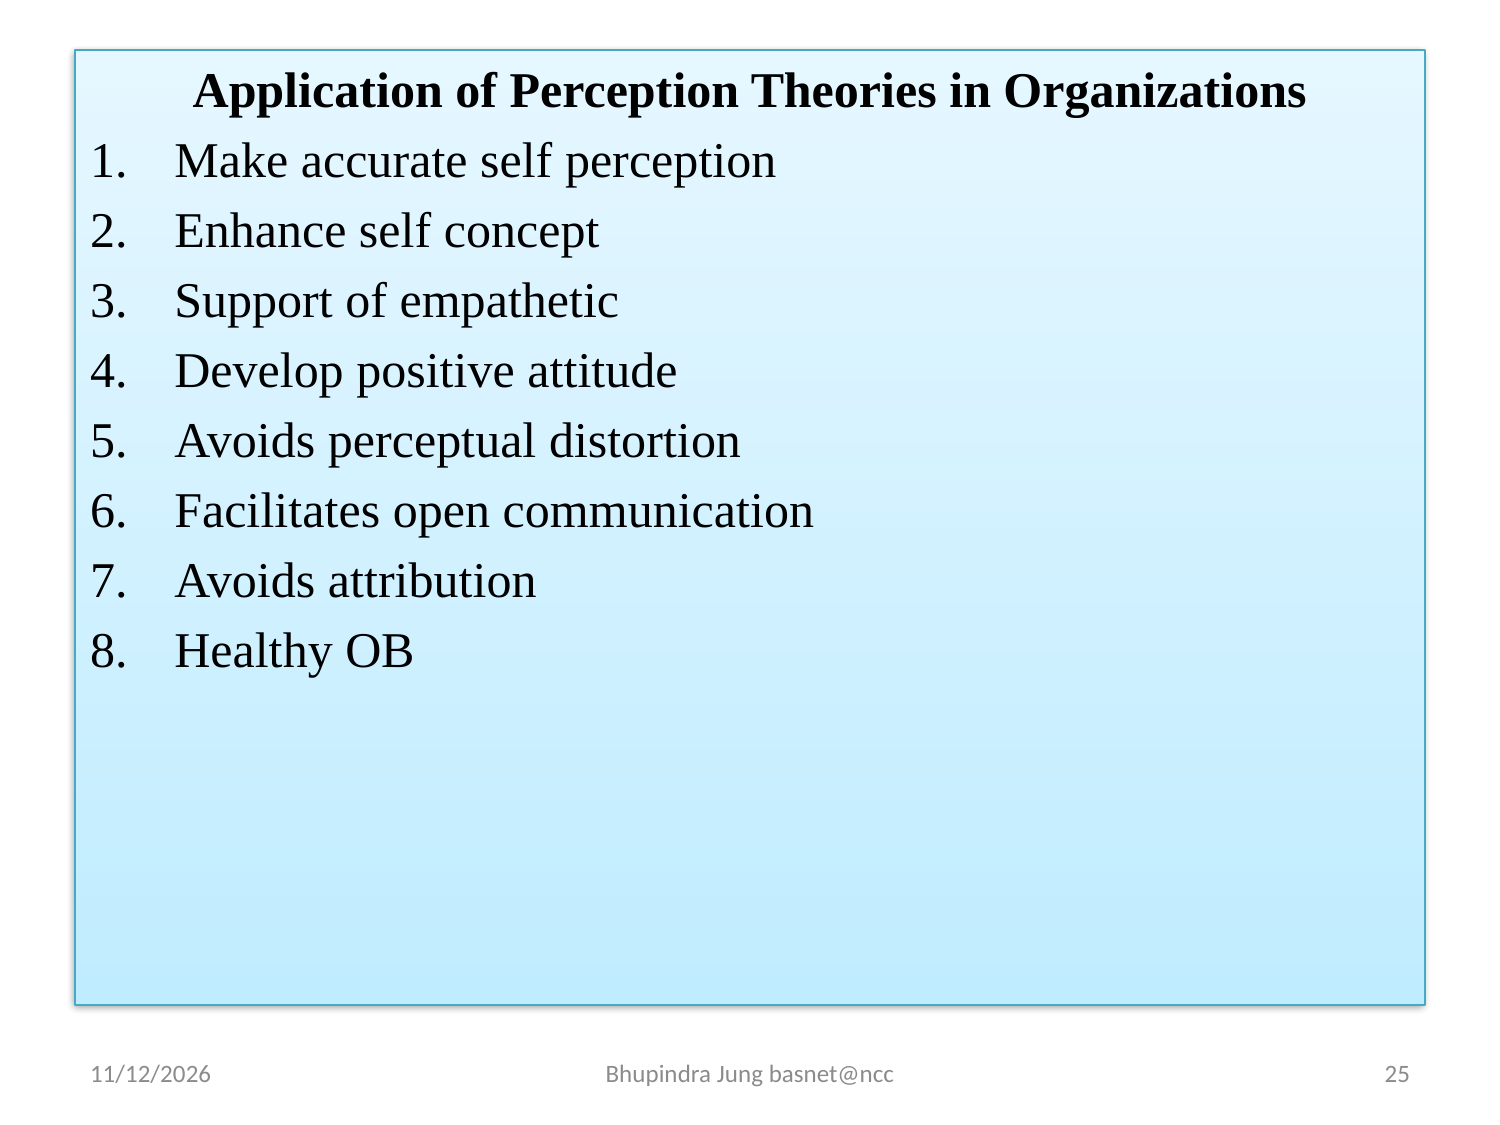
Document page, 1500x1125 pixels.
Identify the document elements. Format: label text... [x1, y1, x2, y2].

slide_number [75, 1042, 425, 1103]
list Application of Perception Theories in Organizations Make accurate self perception Enhance self concept Support of empathetic Develop positive attitude Avoids perceptual distortion Facilitates open communication Avoids attribution Healthy OB [74, 49, 1426, 1006]
footer Bhupindra Jung basnet@ncc [512, 1042, 988, 1103]
slide_number 25 [1074, 1042, 1425, 1103]
